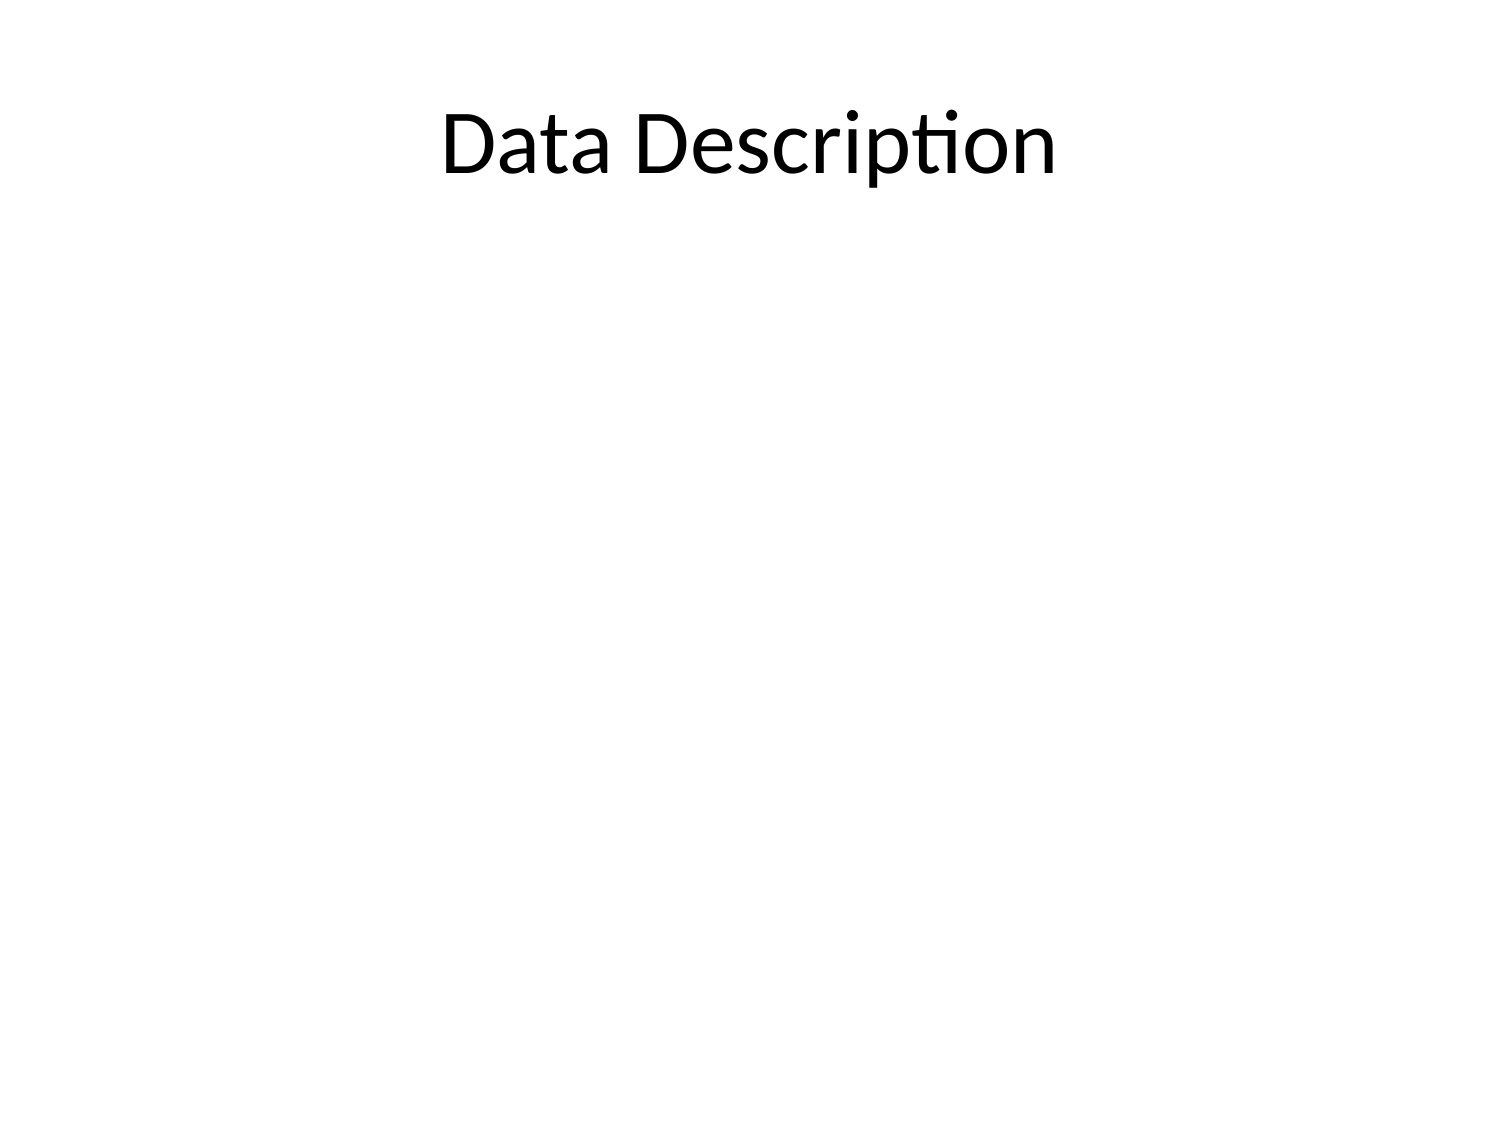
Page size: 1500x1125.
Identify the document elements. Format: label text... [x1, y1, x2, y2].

title Data Description [75, 57, 1425, 245]
